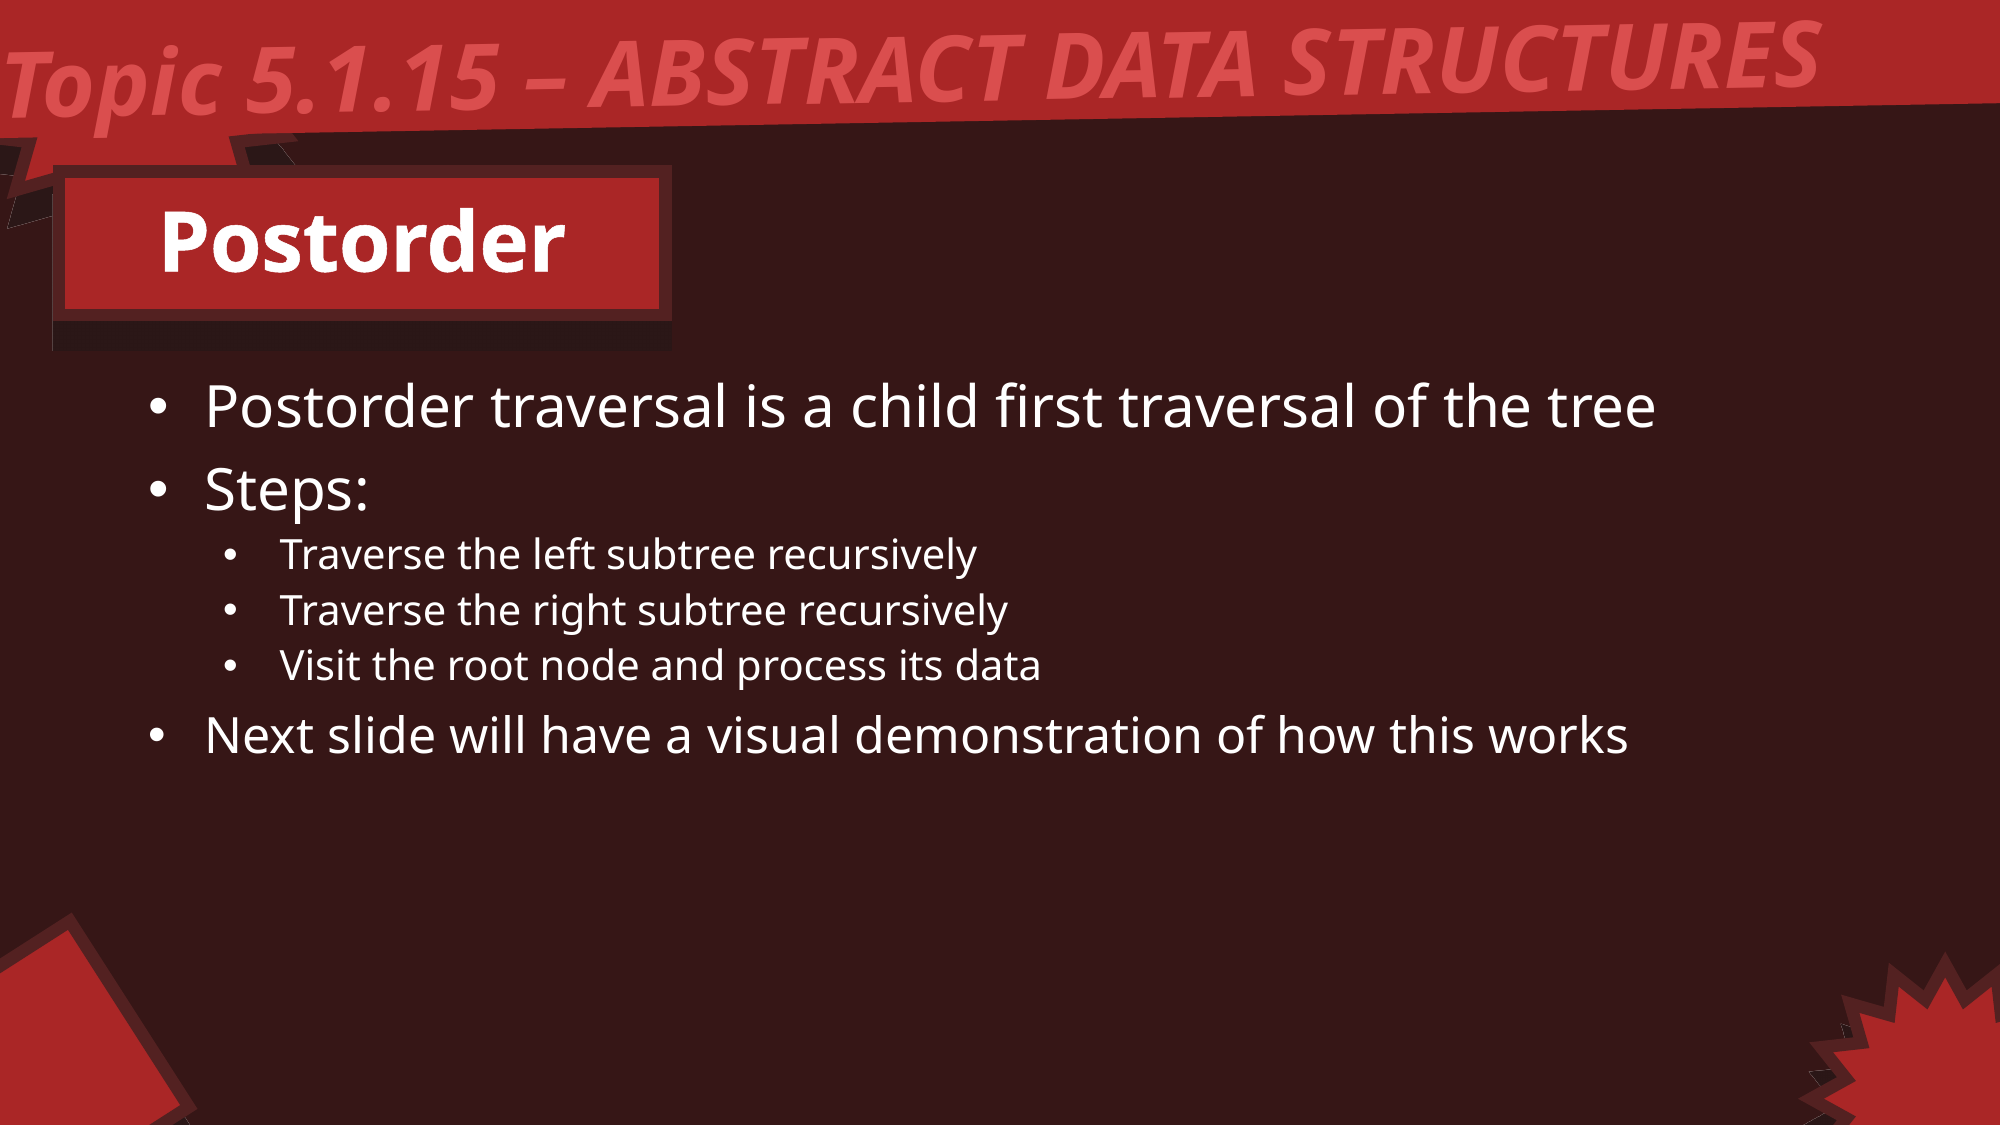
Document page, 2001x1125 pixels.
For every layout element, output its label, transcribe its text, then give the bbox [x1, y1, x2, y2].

text_box [0, 919, 192, 1125]
text_box [1807, 961, 2000, 1125]
subtitle Postorder traversal is a child first traversal of the tree Steps: Traverse the left subtree recursively Traverse the right subtree recursively Visit the root node and process its data Next slide will have a visual demonstration of how this works [133, 369, 1858, 1106]
text_box [0, 134, 290, 193]
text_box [0, 0, 2000, 126]
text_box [58, 170, 666, 399]
